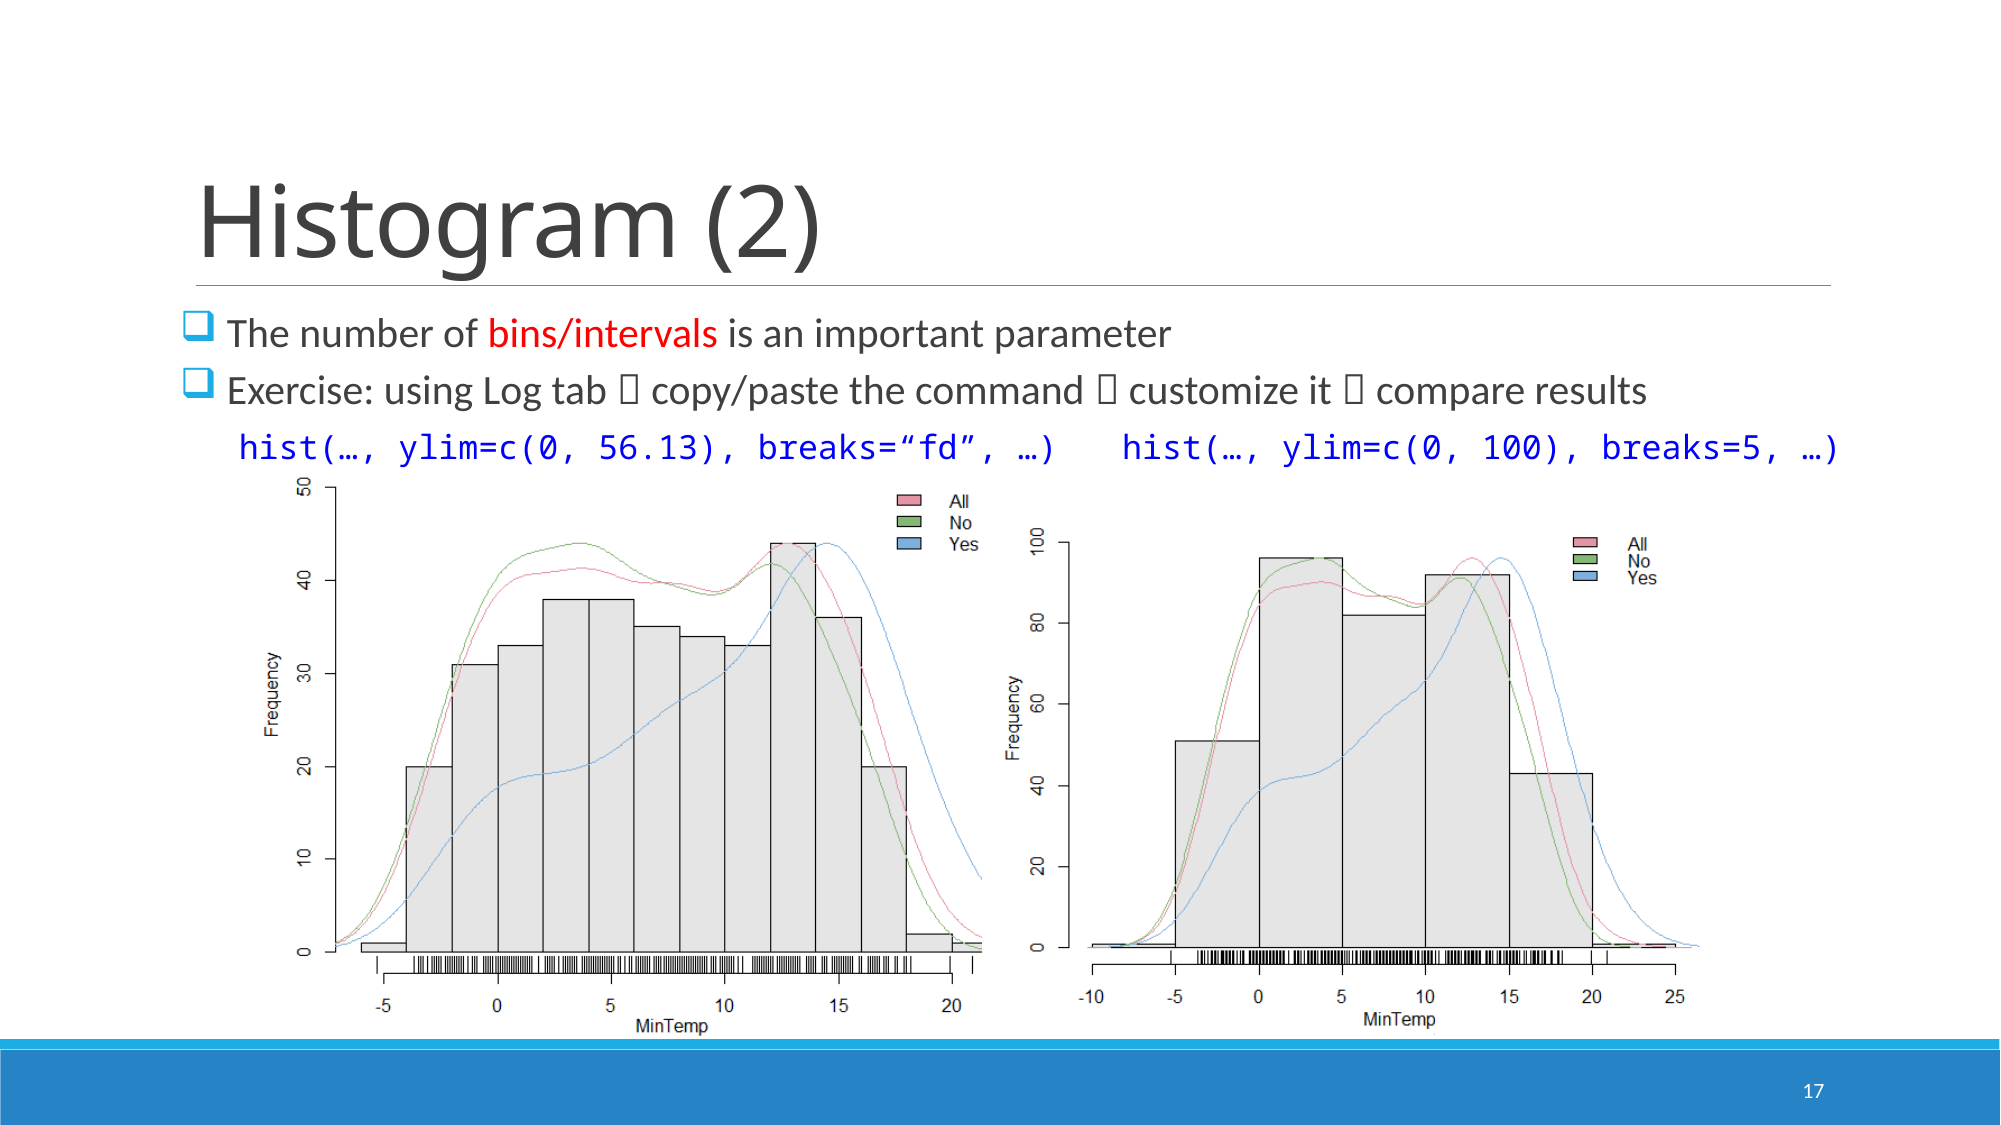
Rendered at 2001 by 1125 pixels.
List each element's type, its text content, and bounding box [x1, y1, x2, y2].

slide_number 17 [1624, 1059, 1840, 1120]
title Histogram (2) [180, 47, 1830, 285]
text_box hist(…, ylim=c(0, 56.13), breaks=“fd”, …) [238, 426, 1059, 467]
text_box hist(…, ylim=c(0, 100), breaks=5, …) [1122, 426, 1843, 467]
list The number of bins/intervals is an important parameter Exercise: using Log tab  copy/paste the command  customize it  compare results [180, 303, 1867, 429]
picture [259, 471, 1712, 1039]
